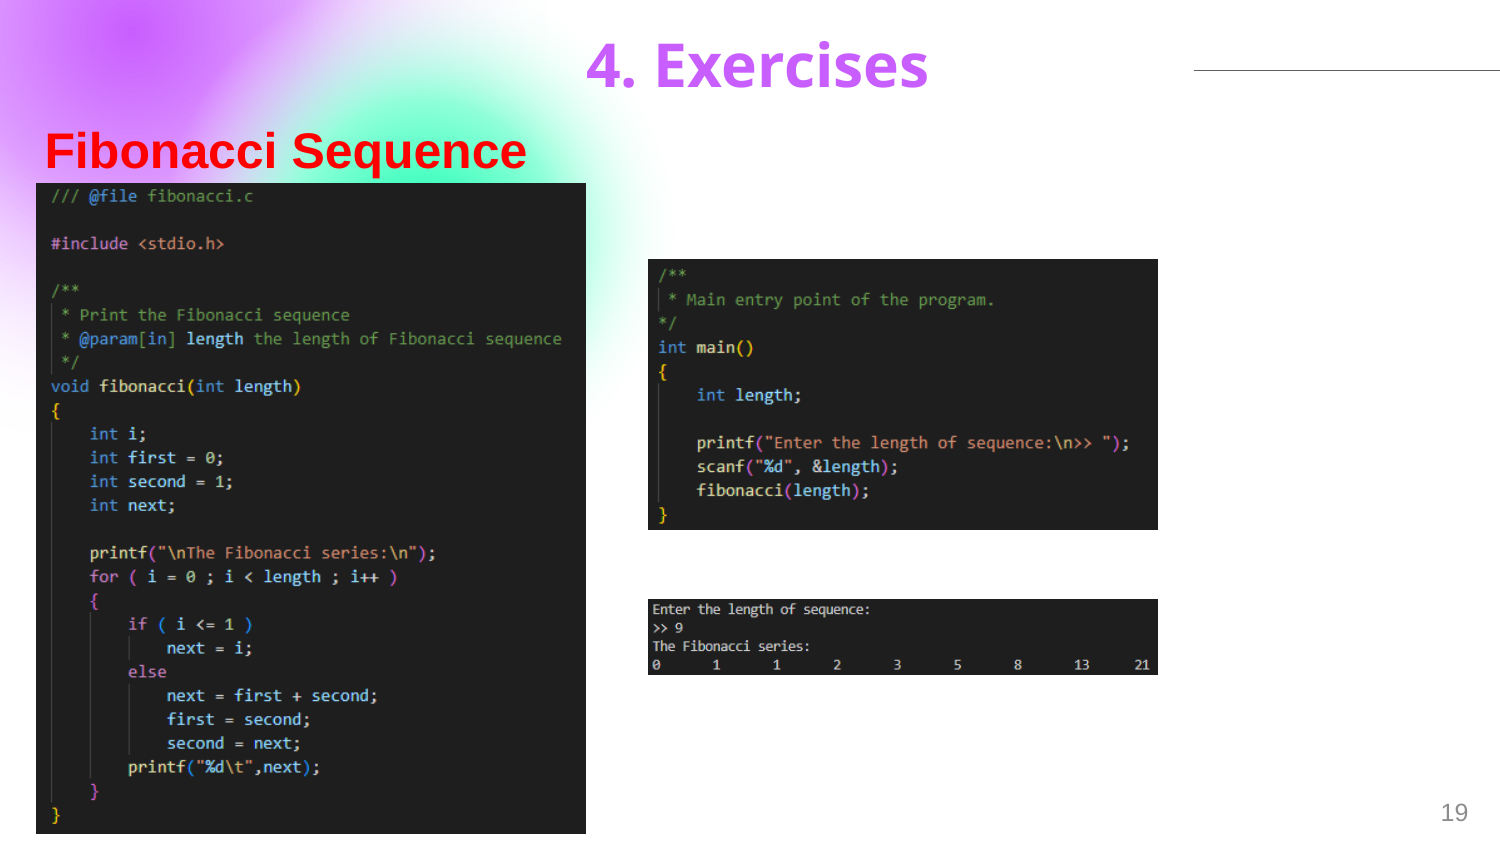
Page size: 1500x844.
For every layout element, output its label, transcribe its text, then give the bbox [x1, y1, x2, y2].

text_box 4. Exercises [571, 25, 1158, 114]
slide_number 19 [1406, 782, 1484, 840]
footer Fibonacci Sequence [25, 113, 547, 184]
picture [648, 599, 1158, 675]
picture [36, 183, 586, 834]
picture [648, 258, 1158, 530]
